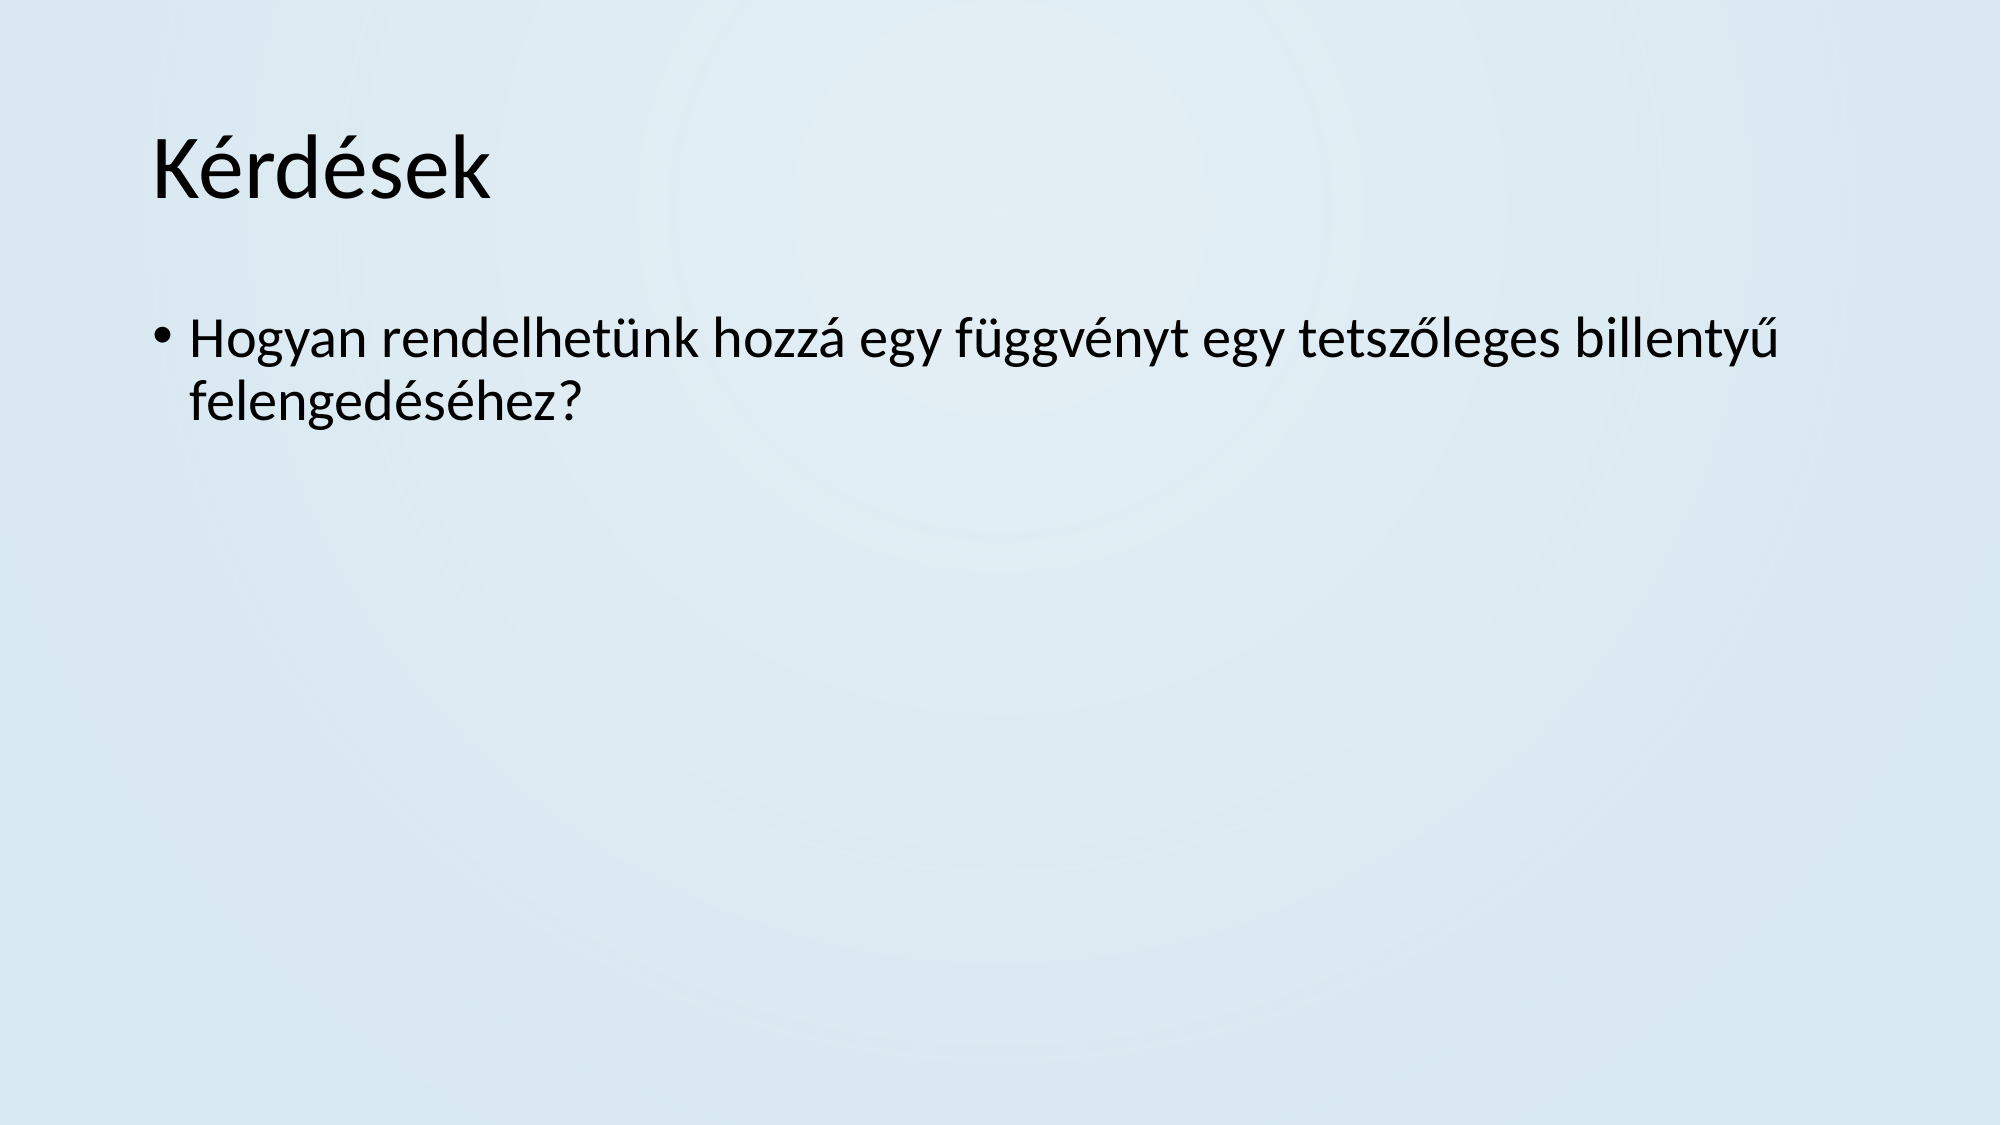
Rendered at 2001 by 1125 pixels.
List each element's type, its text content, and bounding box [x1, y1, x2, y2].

list Hogyan rendelhetünk hozzá egy függvényt egy tetszőleges billentyű felengedéséhez? [137, 299, 1863, 1014]
title Kérdések [137, 59, 1863, 278]
